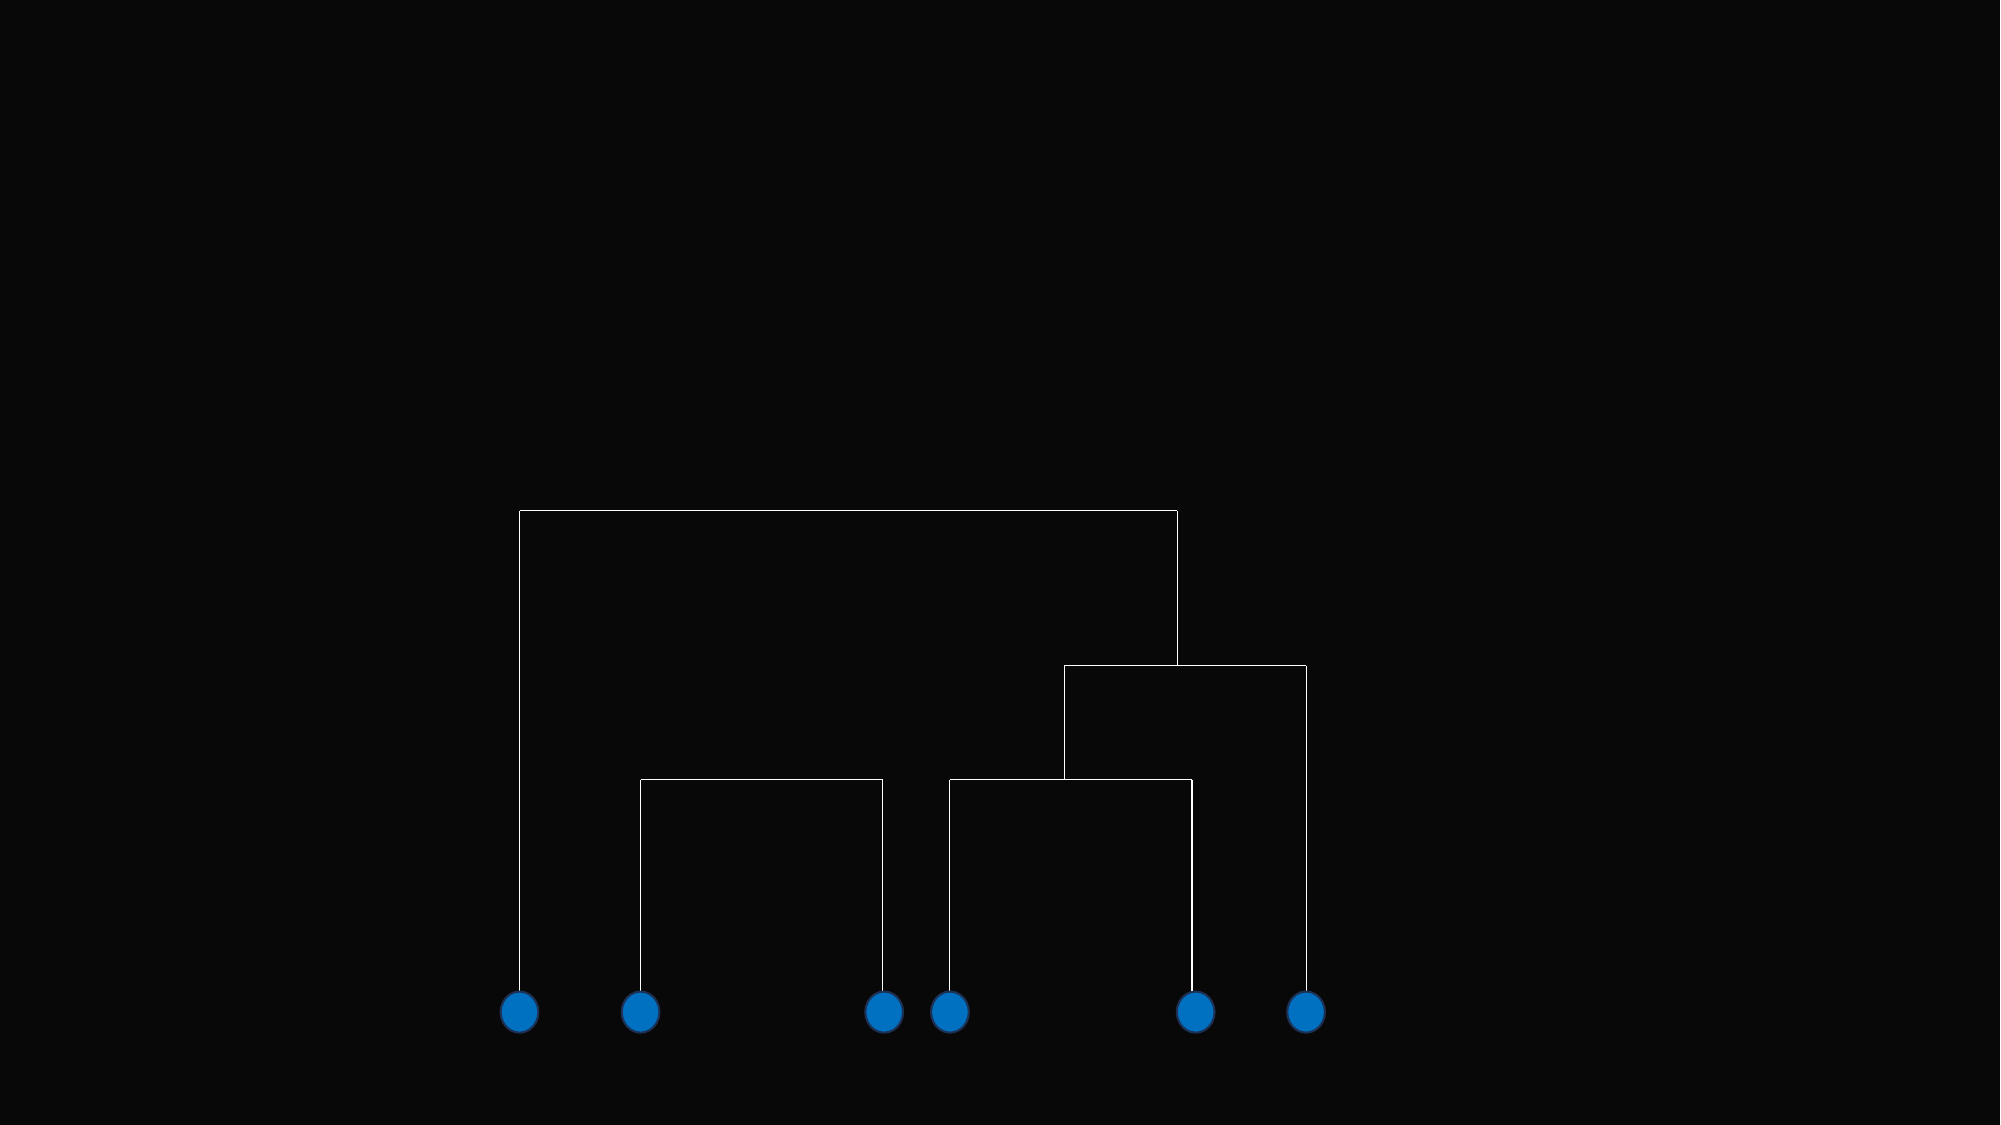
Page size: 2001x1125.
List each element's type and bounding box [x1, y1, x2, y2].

text_box [499, 990, 540, 1034]
text_box [1286, 990, 1327, 1034]
text_box [1175, 990, 1216, 1034]
text_box [620, 990, 661, 1034]
text_box [930, 990, 970, 1034]
text_box [864, 990, 905, 1034]
